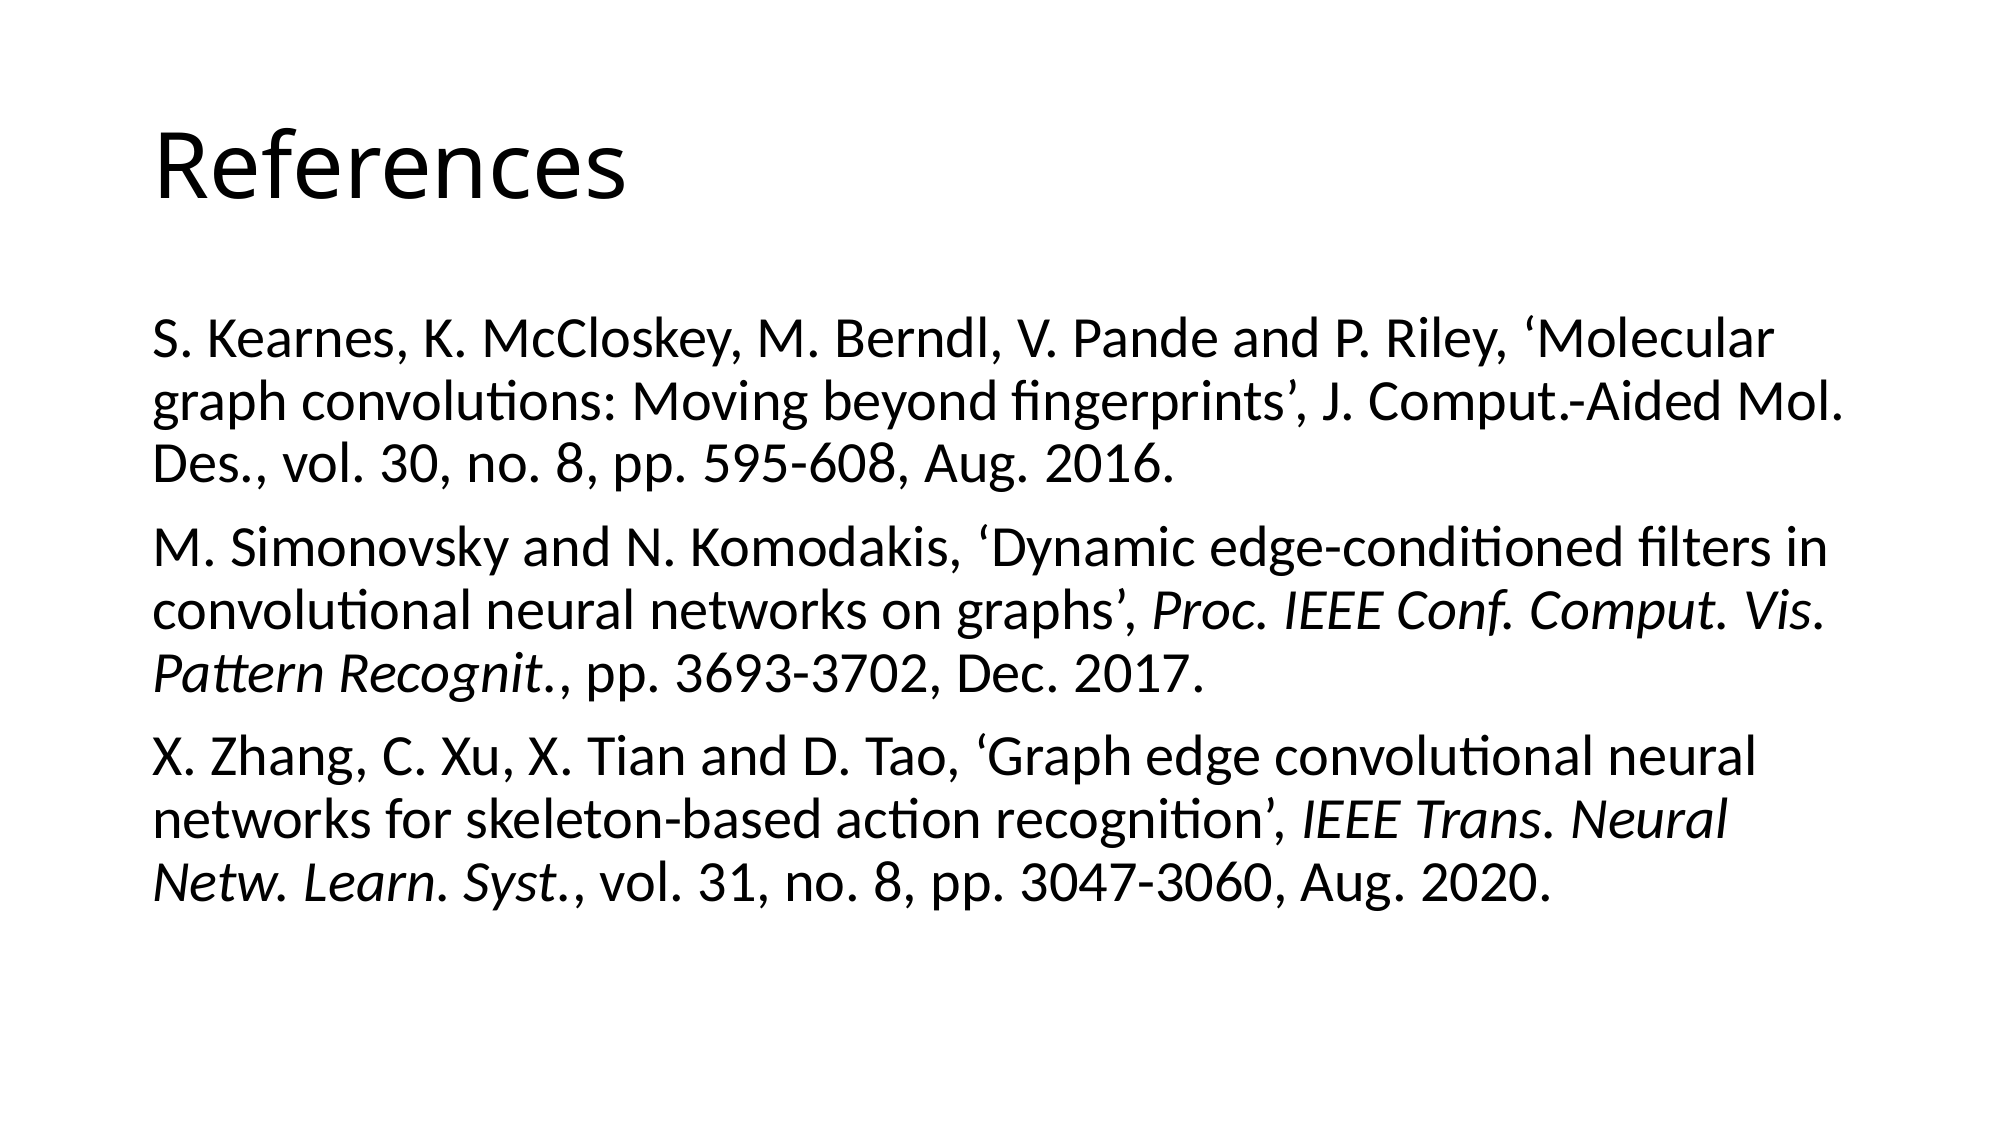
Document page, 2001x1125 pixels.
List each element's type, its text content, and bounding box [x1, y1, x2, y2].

list S. Kearnes, K. McCloskey, M. Berndl, V. Pande and P. Riley, ‘Molecular graph convolutions: Moving beyond fingerprints’, J. Comput.-Aided Mol. Des., vol. 30, no. 8, pp. 595-608, Aug. 2016. M. Simonovsky and N. Komodakis, ‘Dynamic edge-conditioned filters in convolutional neural networks on graphs’, Proc. IEEE Conf. Comput. Vis. Pattern Recognit., pp. 3693-3702, Dec. 2017. X. Zhang, C. Xu, X. Tian and D. Tao, ‘Graph edge convolutional neural networks for skeleton-based action recognition’, IEEE Trans. Neural Netw. Learn. Syst., vol. 31, no. 8, pp. 3047-3060, Aug. 2020. [137, 299, 1863, 1014]
title References [137, 59, 1863, 278]
